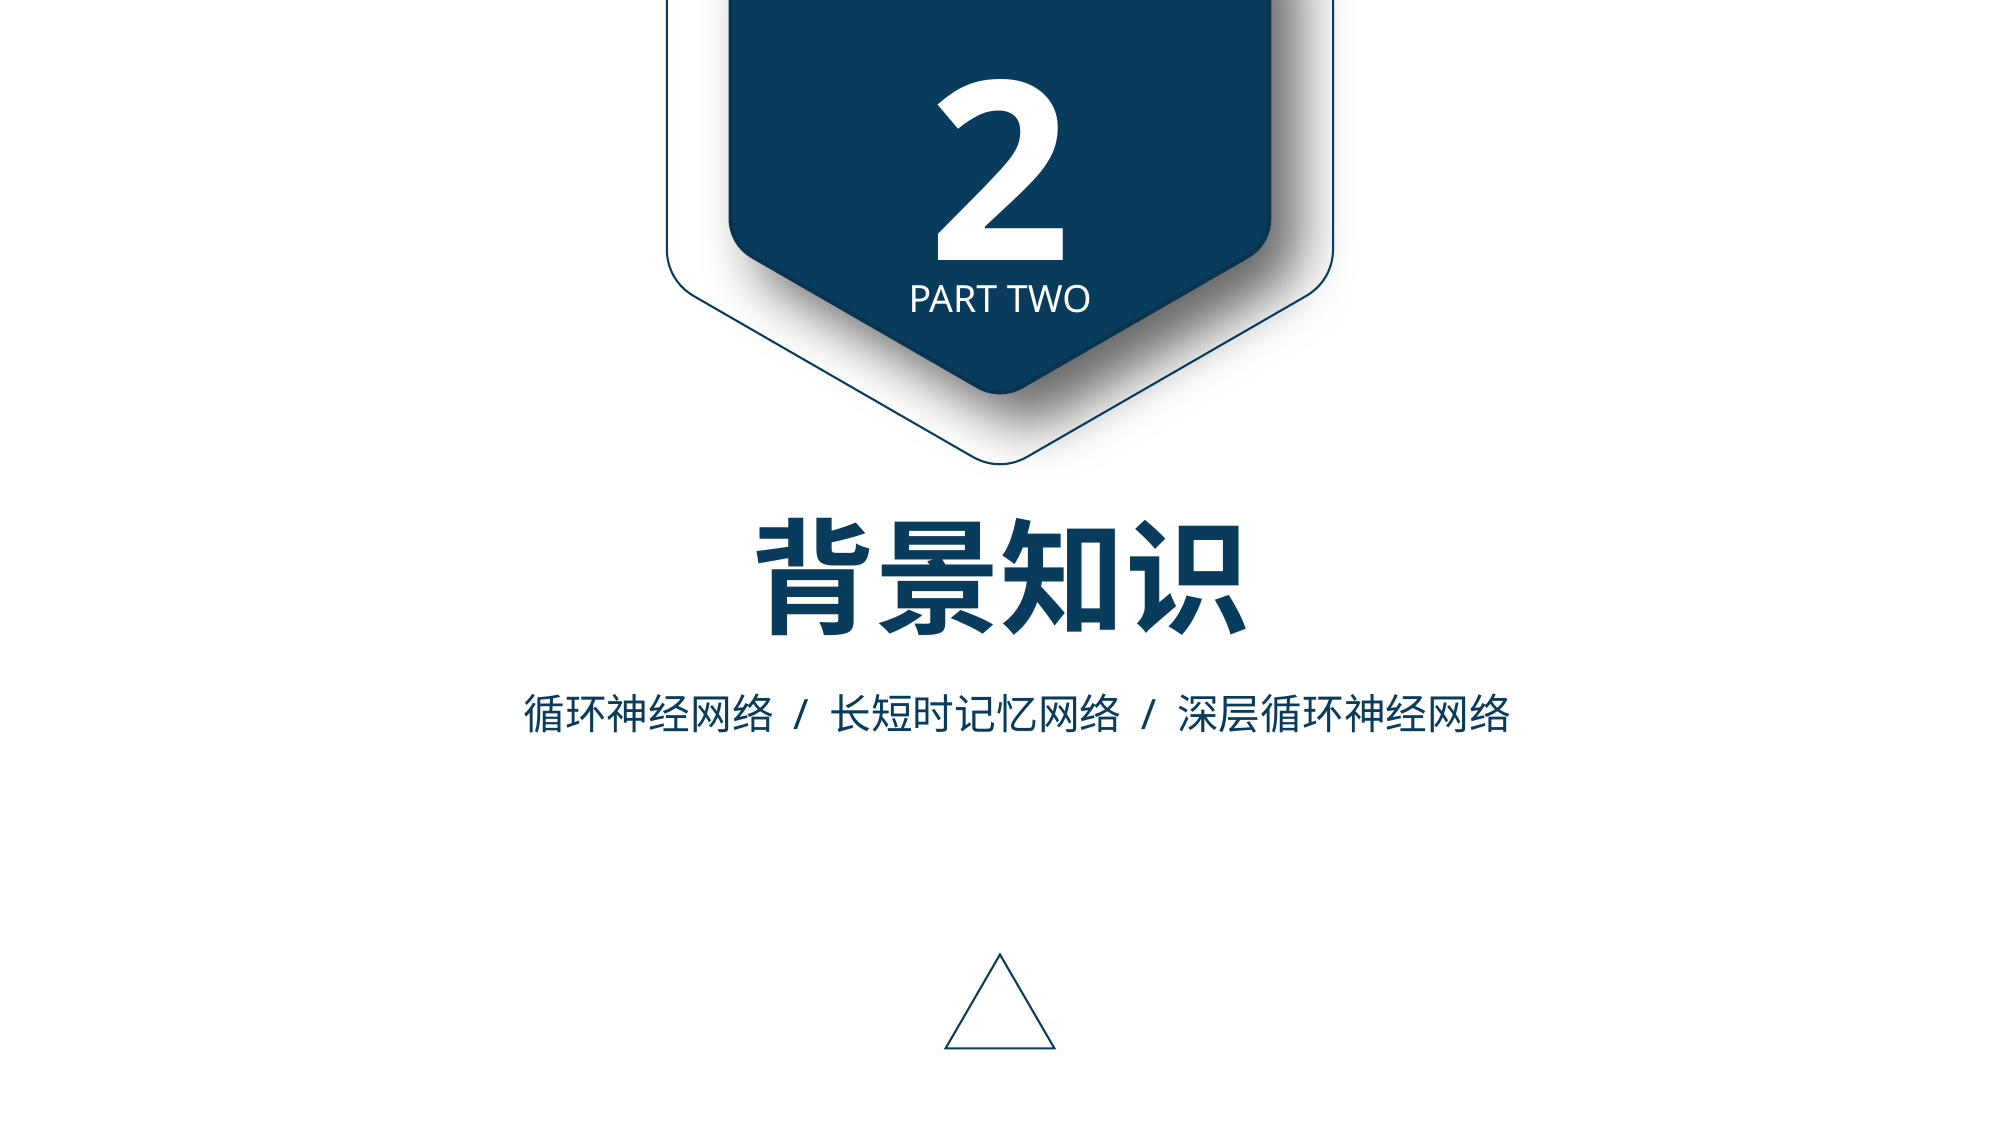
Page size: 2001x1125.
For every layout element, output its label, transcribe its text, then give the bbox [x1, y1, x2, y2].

text_box [665, 0, 1335, 466]
text_box 背景知识 [518, 492, 1482, 657]
text_box 循环神经网络 / 长短时记忆网络 / 深层循环神经网络 [307, 680, 1736, 746]
text_box 2 [889, 2, 1111, 267]
text_box PART TWO [849, 267, 1151, 328]
text_box [943, 952, 1057, 1050]
